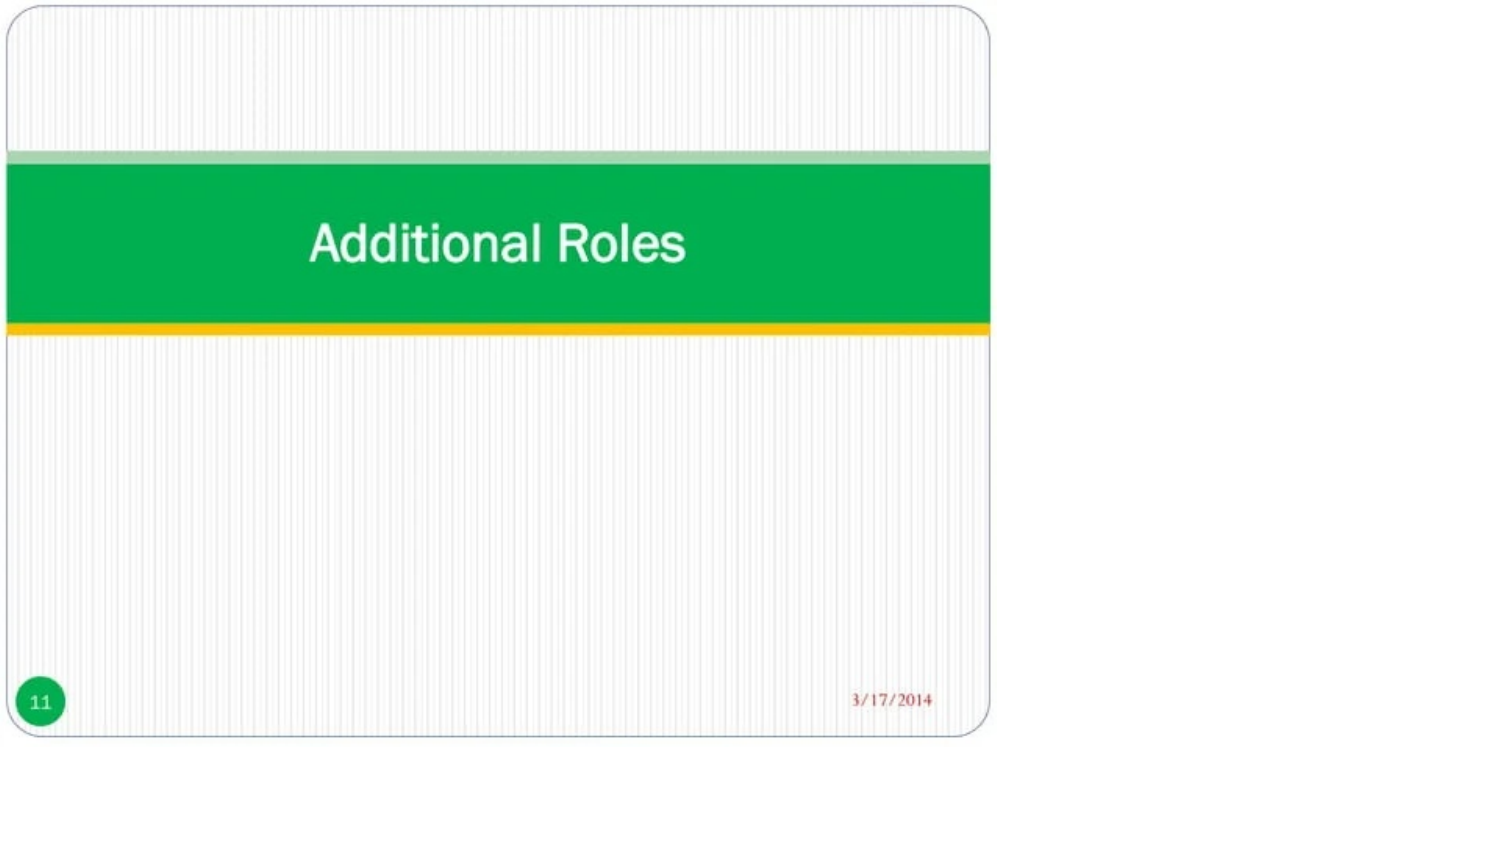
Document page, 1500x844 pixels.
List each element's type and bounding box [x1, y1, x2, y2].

picture [0, 0, 997, 748]
